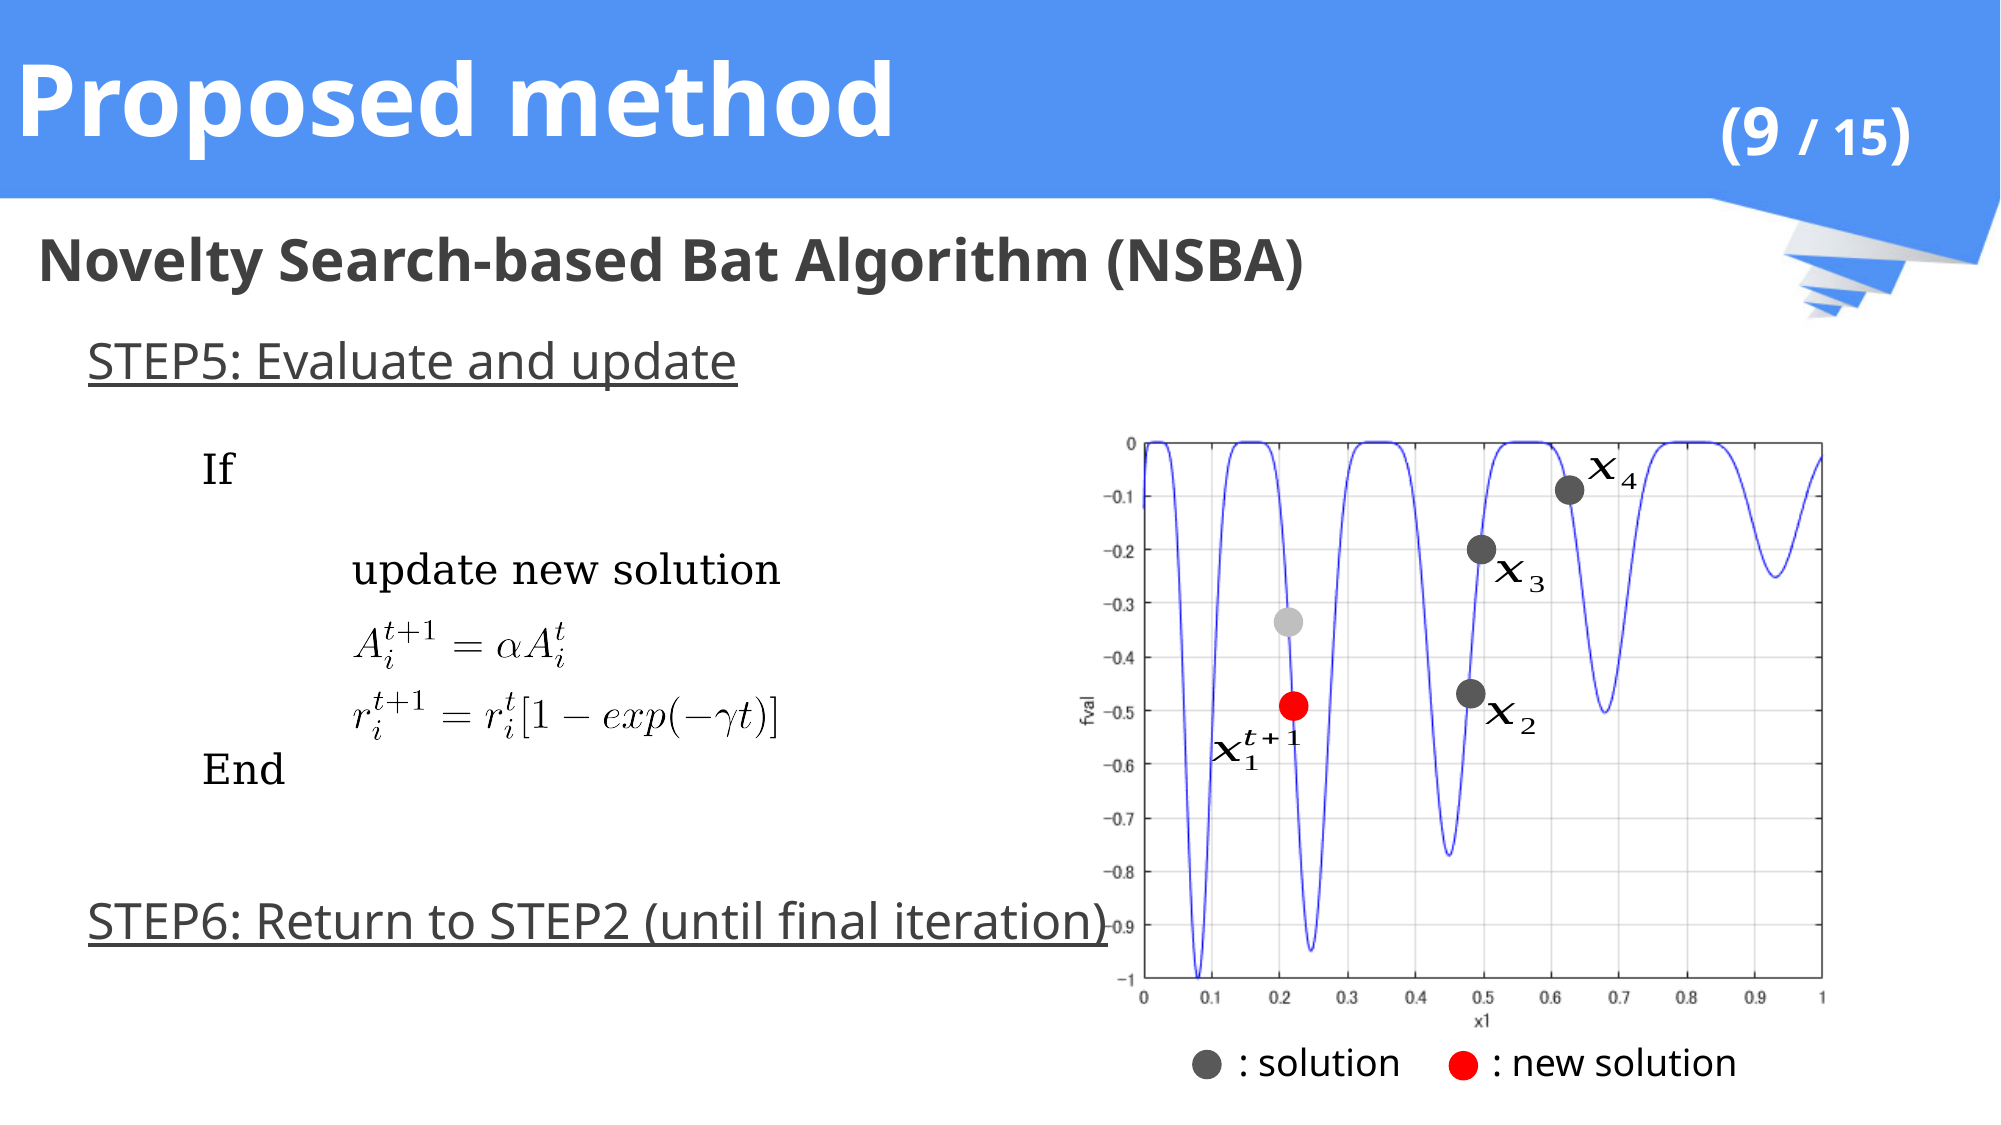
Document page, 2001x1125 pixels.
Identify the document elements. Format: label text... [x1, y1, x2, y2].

text_box : solution [1223, 1058, 1434, 1092]
picture [0, 0, 2001, 1125]
text_box [1190, 1058, 1223, 1082]
text_box [1446, 1058, 1477, 1083]
list Novelty Search-based Bat Algorithm (NSBA) [22, 207, 1881, 308]
title Proposed method [0, 0, 2000, 194]
text_box : new solution [1477, 1058, 1841, 1092]
list STEP5: Evaluate and update STEP6: Return to STEP2 (until final iteration) [22, 321, 1948, 1051]
text_box (9 / 15) [1705, 81, 1976, 177]
